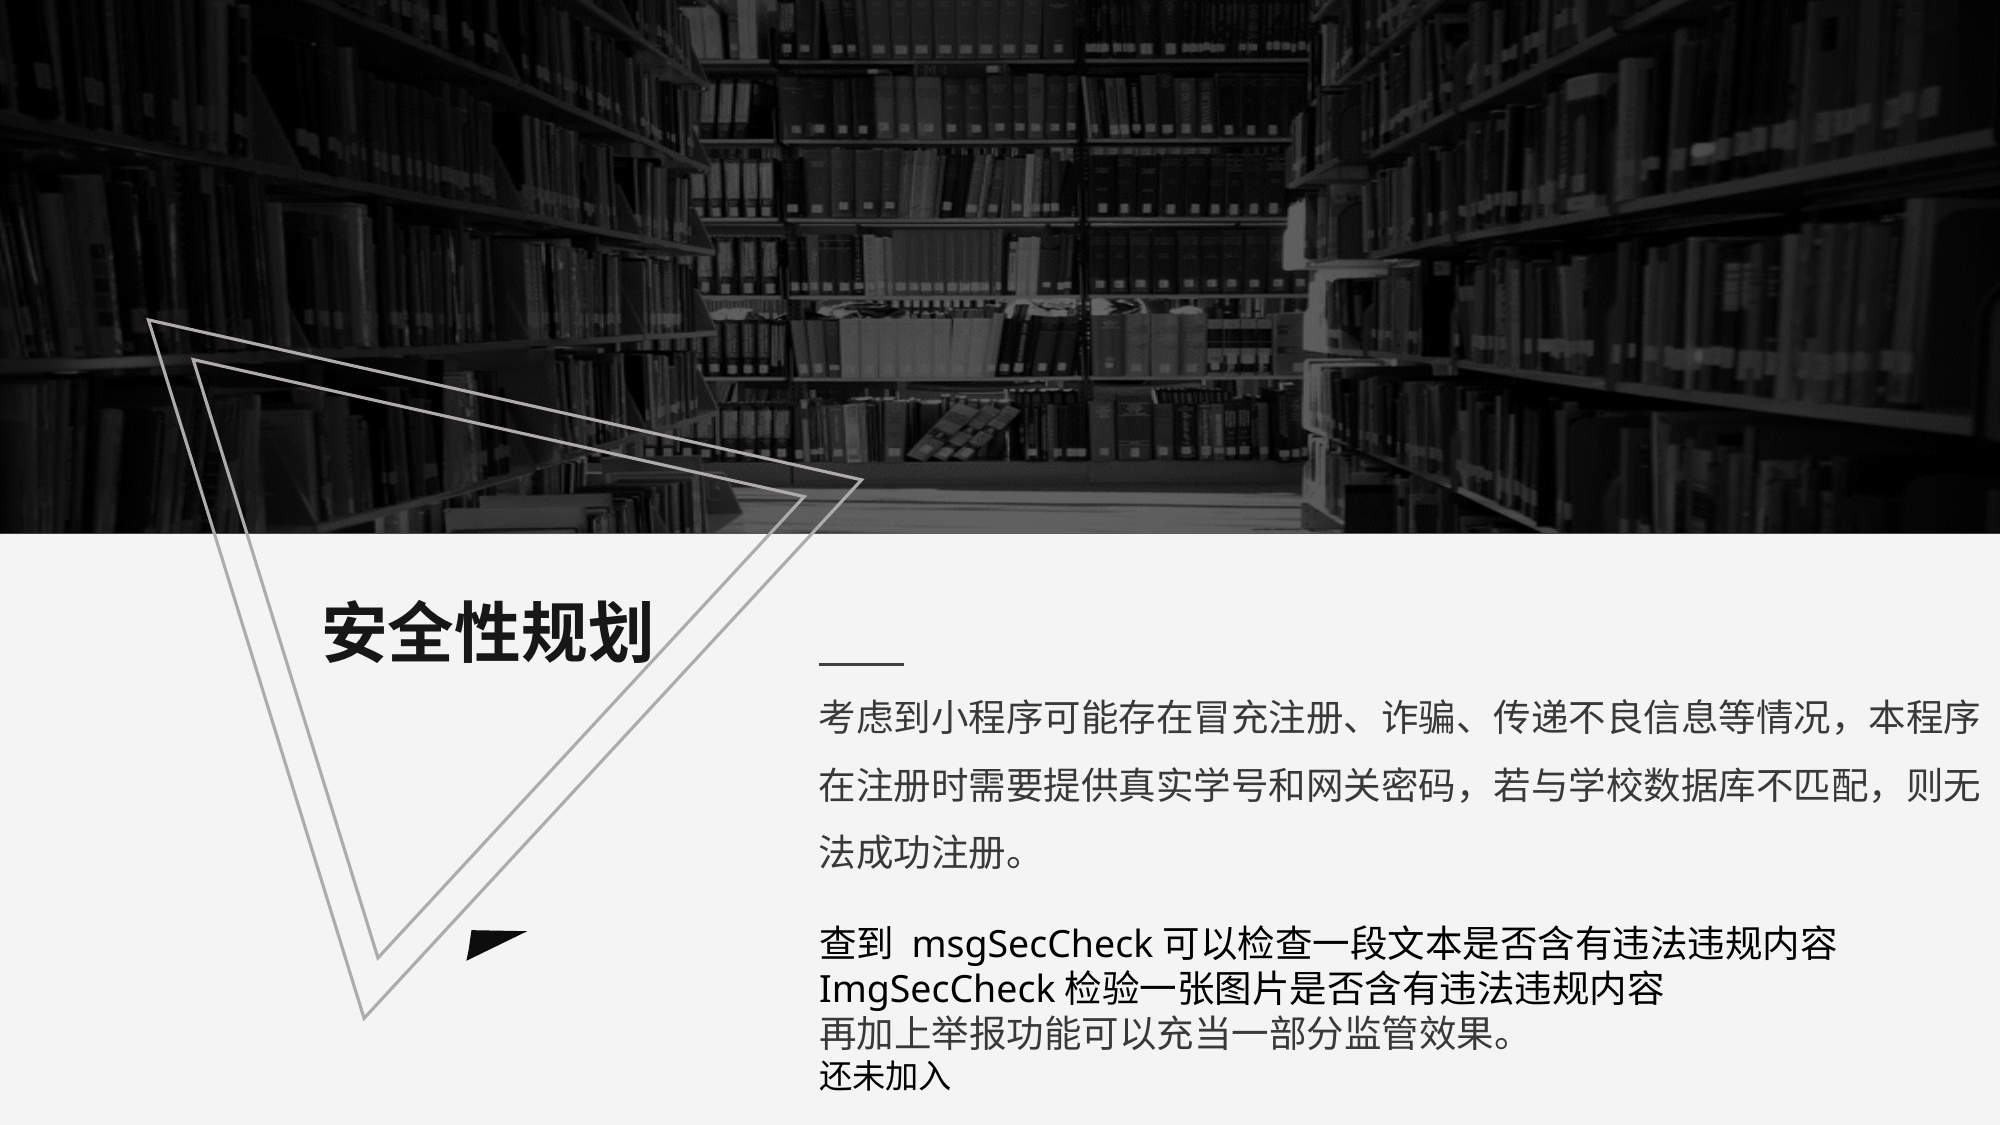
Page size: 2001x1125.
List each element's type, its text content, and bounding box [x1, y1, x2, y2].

text_box 考虑到小程序可能存在冒充注册、诈骗、传递不良信息等情况，本程序在注册时需要提供真实学号和网关密码，若与学校数据库不匹配，则无法成功注册。 [804, 664, 2000, 882]
text_box 安全性规划 [306, 583, 671, 679]
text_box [0, 0, 2000, 534]
text_box 查到 msgSecCheck可以检查一段文本是否含有违法违规内容 ImgSecCheck检验一张图片是否含有违法违规内容 再加上举报功能可以充当一部分监管效果。 还未加入 [804, 912, 1941, 1102]
text_box [213, 534, 813, 1021]
text_box [464, 929, 528, 963]
text_box [245, 534, 772, 960]
